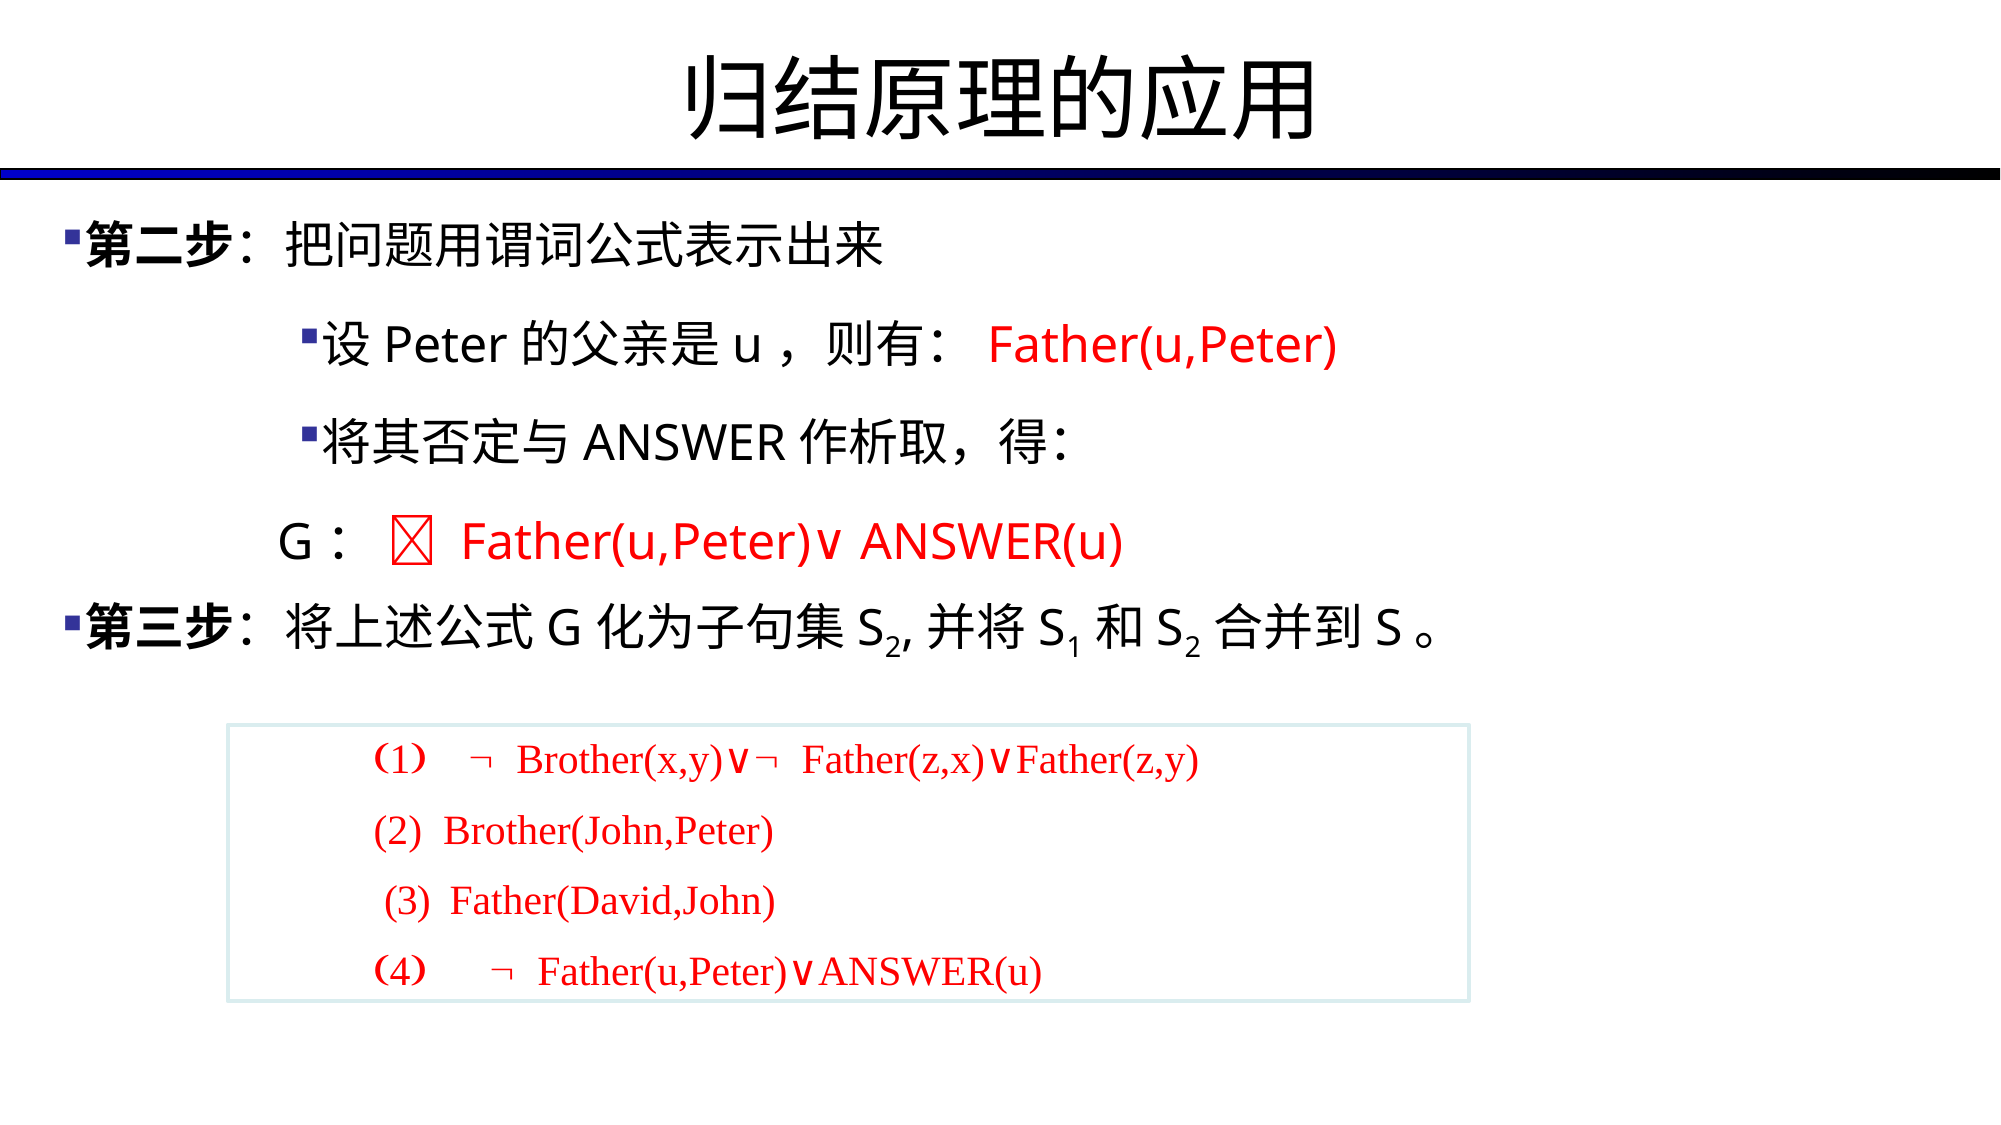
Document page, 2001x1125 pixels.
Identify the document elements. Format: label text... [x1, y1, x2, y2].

list 第二步：把问题用谓词公式表示出来 设Peter的父亲是u，则有：Father(u,Peter) 将其否定与ANSWER作析取，得： G：  Father(u,Peter)∨ANSWER(u) 第三步：将上述公式G化为子句集S2,并将S1和S2合并到S。 [61, 185, 1939, 852]
title 归结原理的应用 [675, 0, 1325, 185]
text_box (1)  Brother(x,y)∨ Father(z,x)∨Father(z,y) (2) Brother(John,Peter) (3) Father(David,John) (4)  Father(u,Peter)∨ANSWER(u) [226, 723, 1471, 1003]
